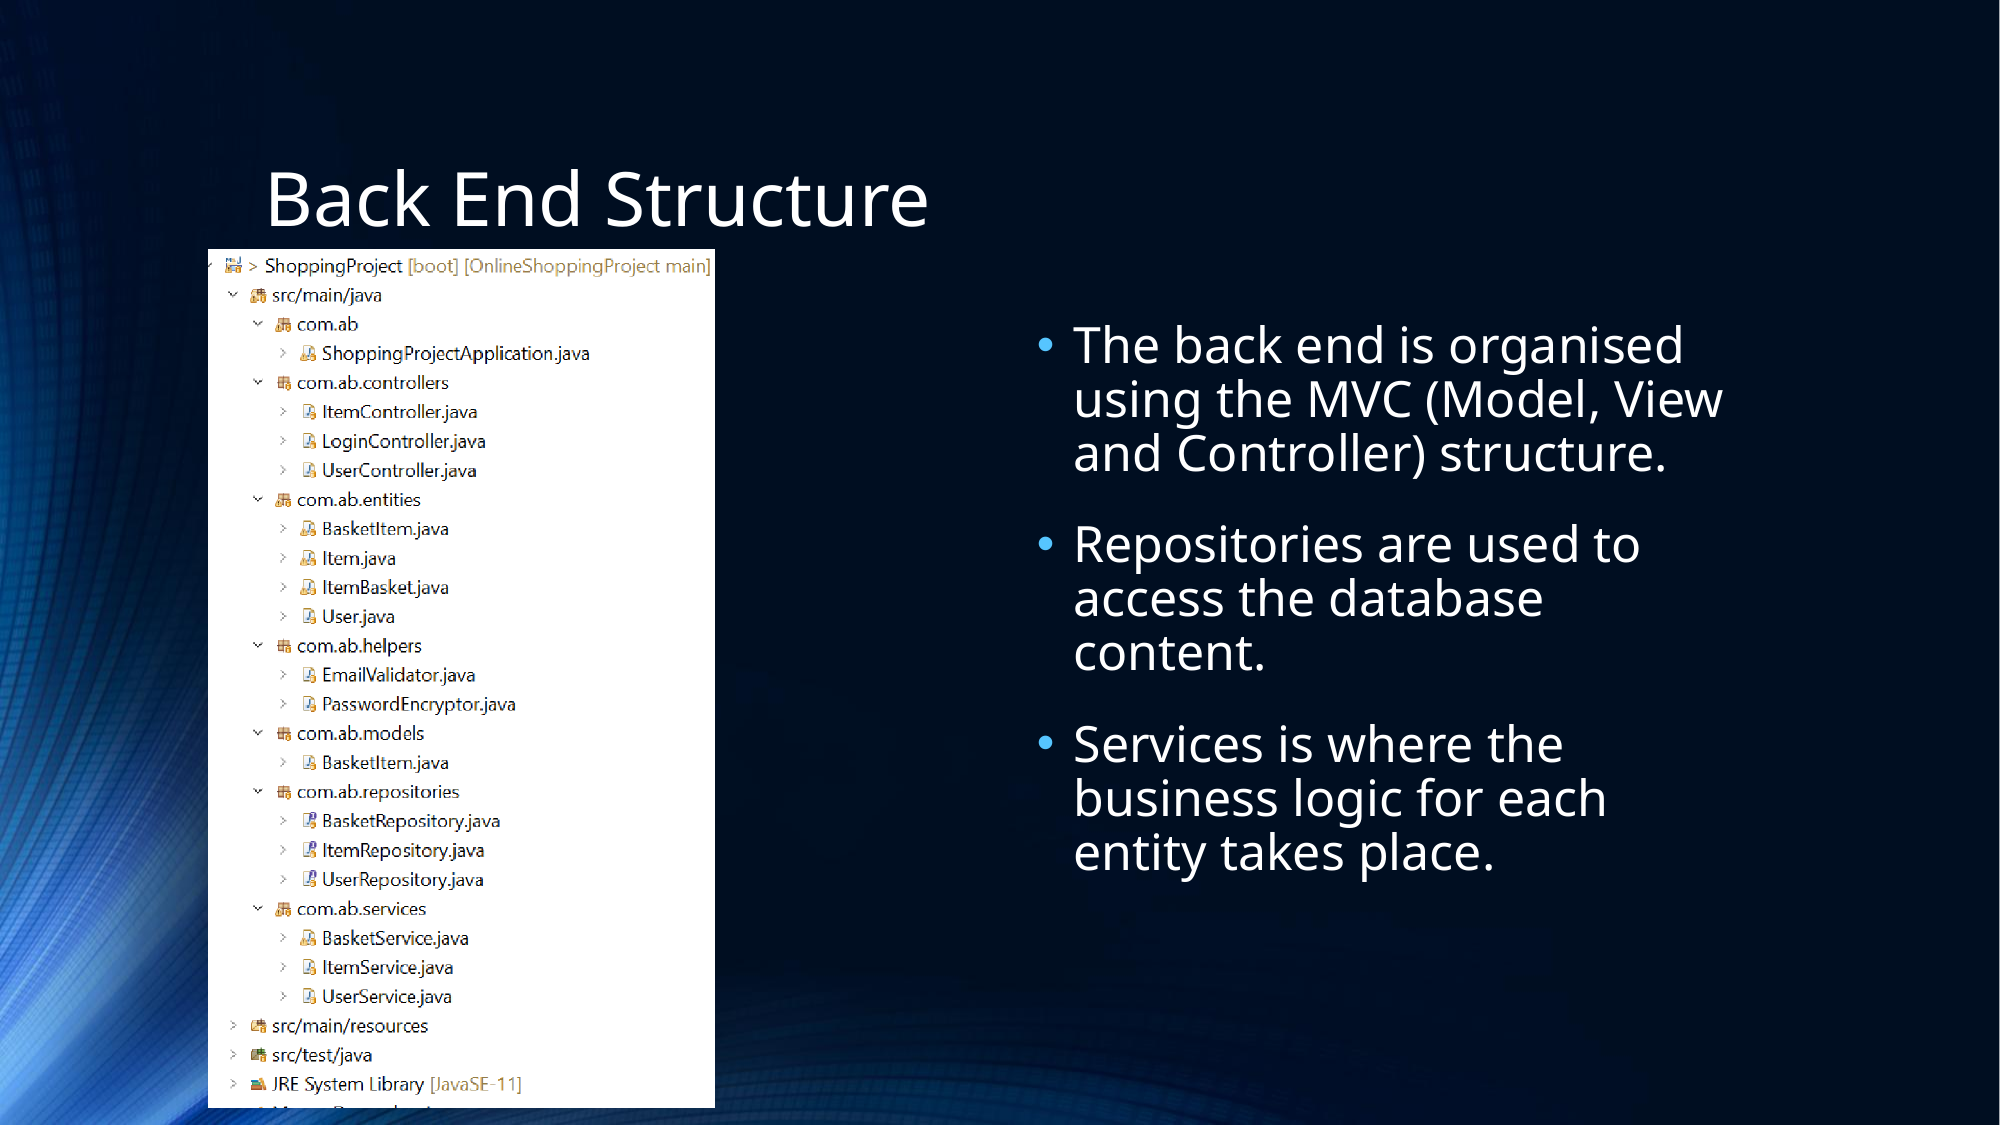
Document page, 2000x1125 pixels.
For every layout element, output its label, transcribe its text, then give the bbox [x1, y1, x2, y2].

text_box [208, 249, 715, 1108]
title Back End Structure [249, 24, 1750, 250]
picture [0, 0, 2000, 1125]
list The back end is organised using the MVC (Model, View and Controller) structure. Repositories are used to access the database content. Services is where the business logic for each entity takes place. [1021, 312, 1747, 988]
